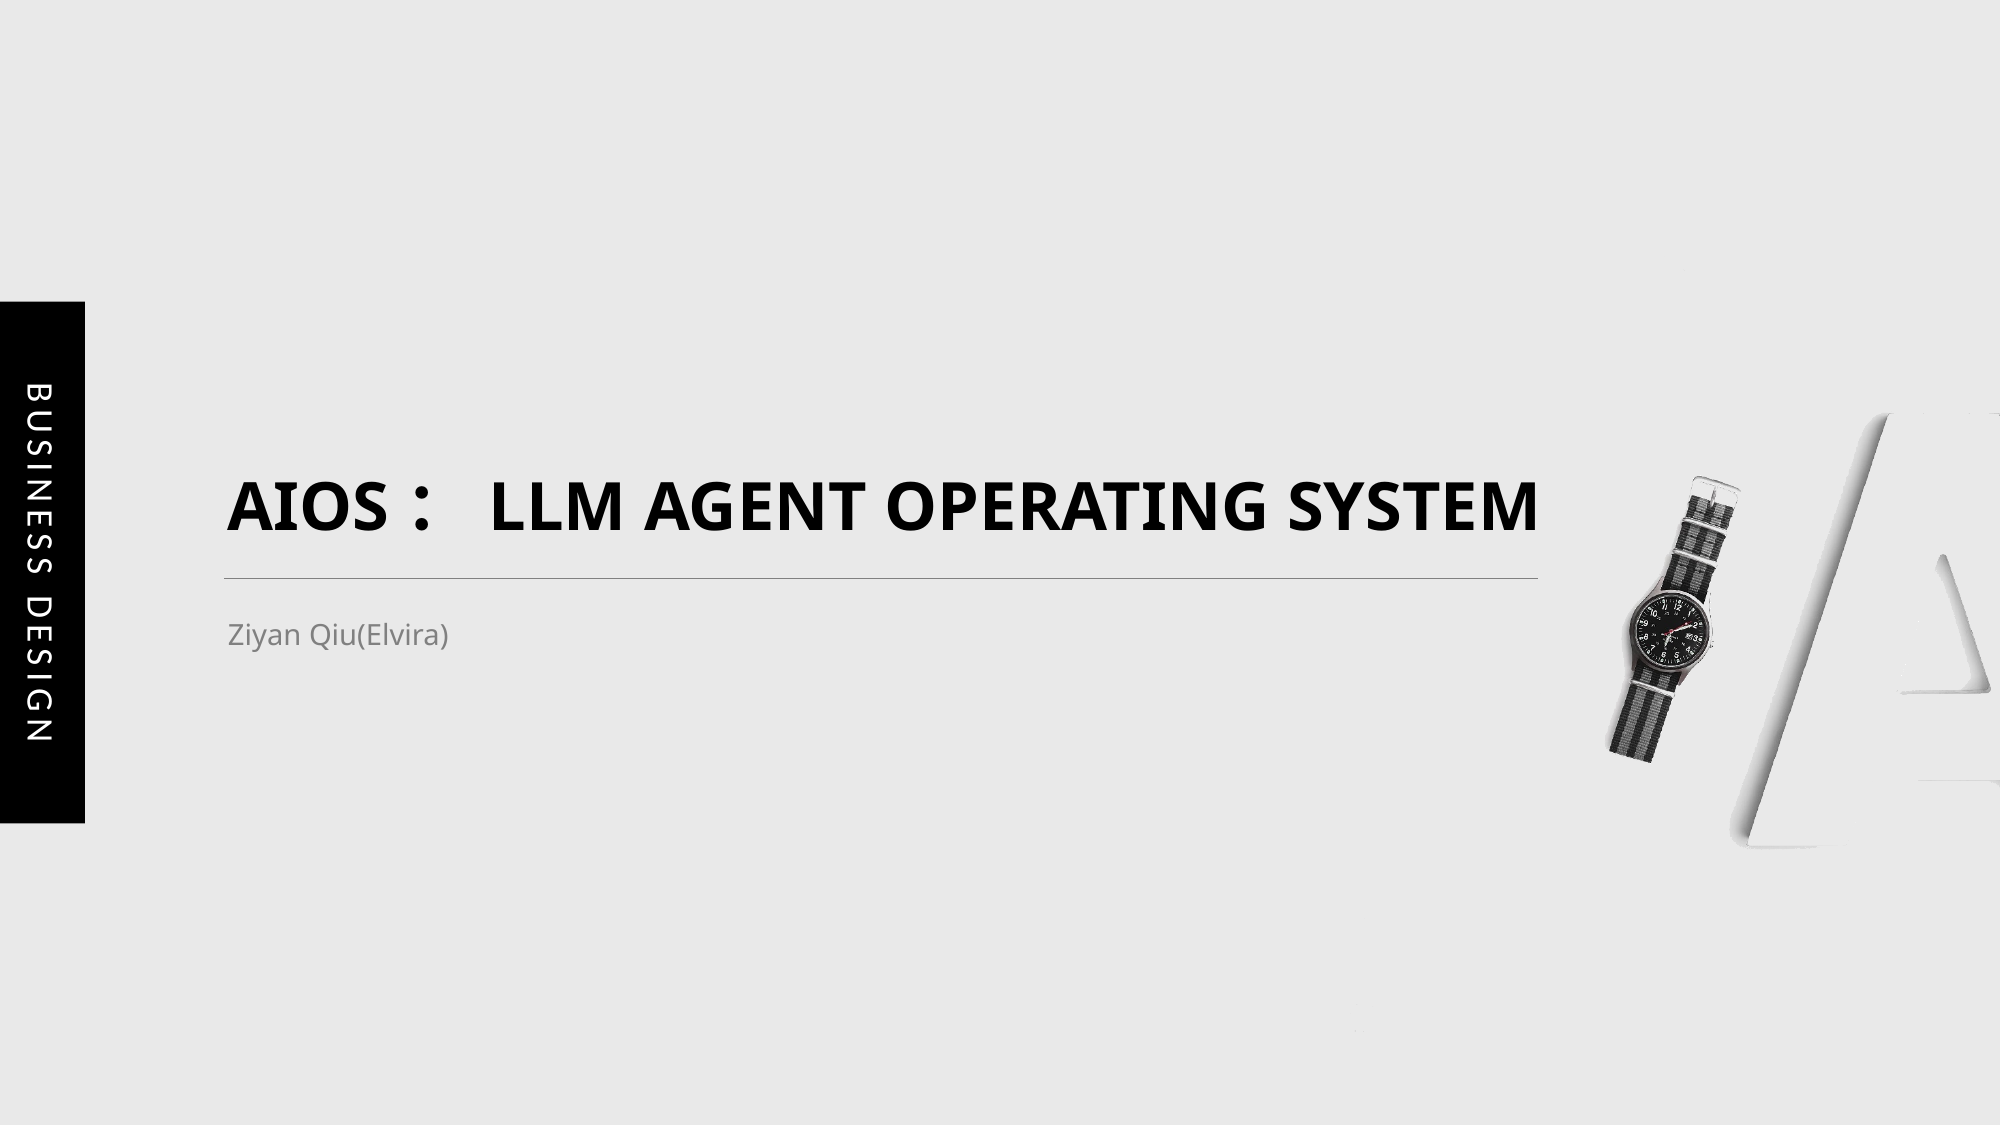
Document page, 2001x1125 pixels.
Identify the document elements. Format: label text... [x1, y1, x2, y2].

text_box AIOS：LLM AGENT OPERATING SYSTEM [213, 456, 1348, 552]
picture [1348, 239, 2000, 1032]
text_box Ziyan Qiu(Elvira) [213, 609, 551, 659]
text_box BUSINESS DESIGN [0, 301, 85, 824]
